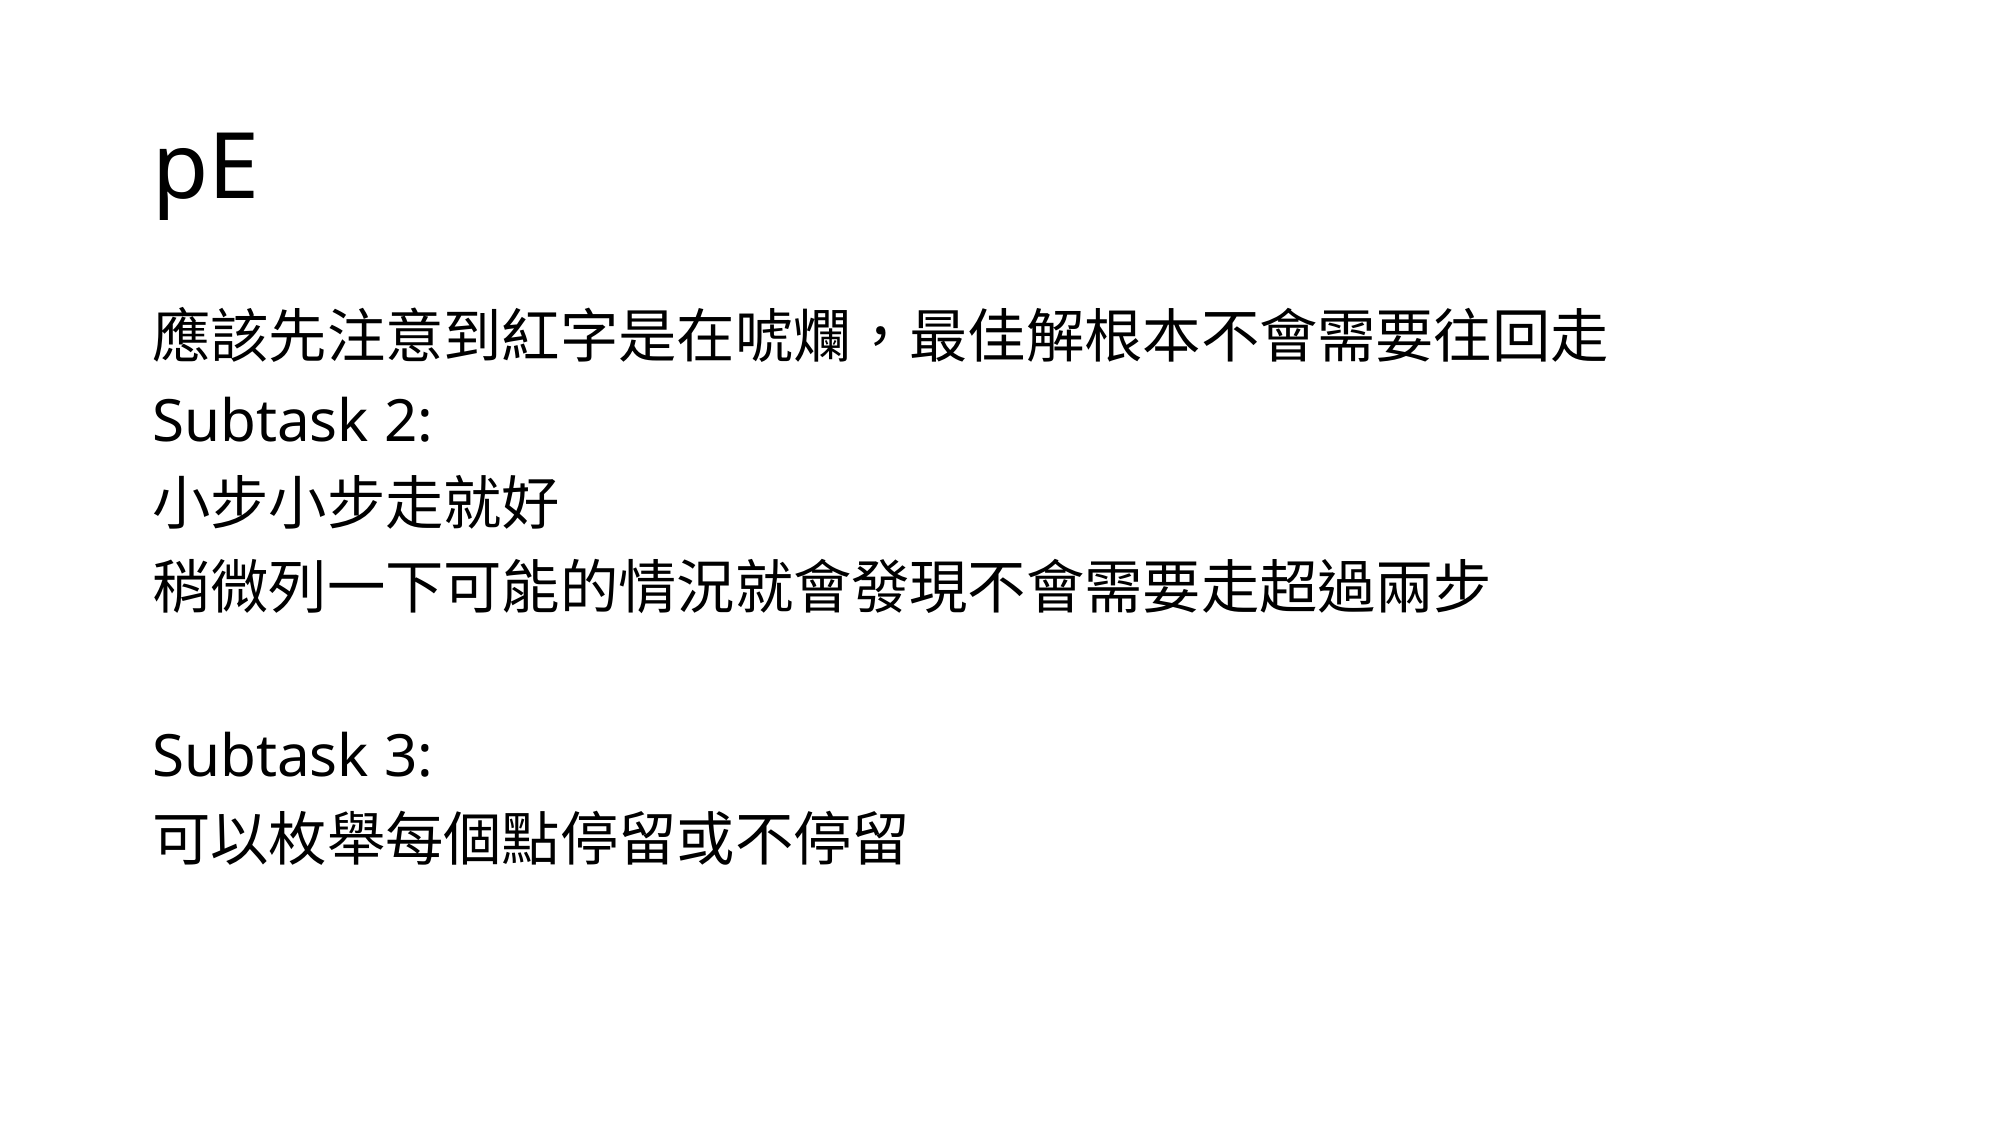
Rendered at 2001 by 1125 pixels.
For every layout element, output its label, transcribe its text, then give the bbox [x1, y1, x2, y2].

list 應該先注意到紅字是在唬爛，最佳解根本不會需要往回走 Subtask 2: 小步小步走就好 稍微列一下可能的情況就會發現不會需要走超過兩步 Subtask 3: 可以枚舉每個點停留或不停留 [137, 299, 1863, 1014]
title pE [137, 59, 1863, 278]
